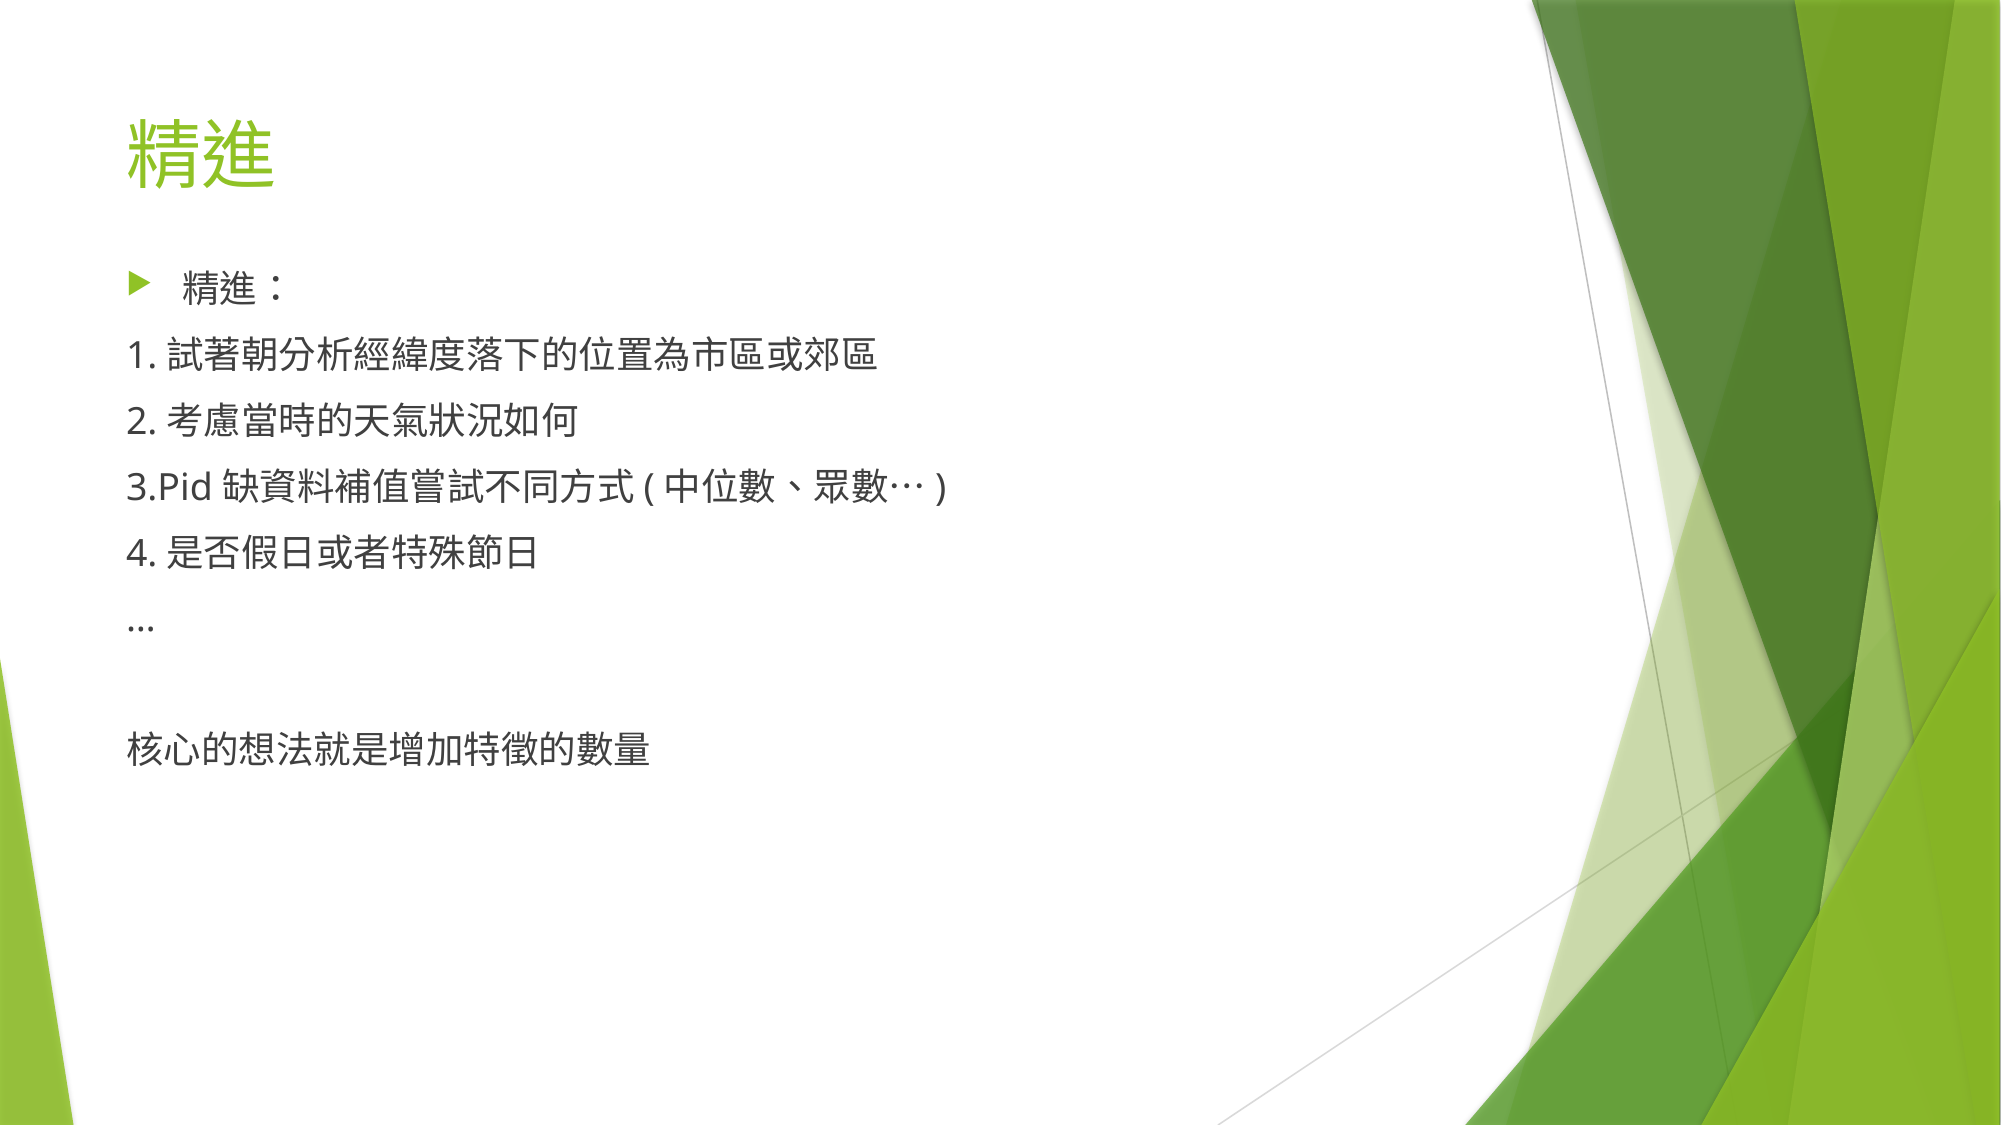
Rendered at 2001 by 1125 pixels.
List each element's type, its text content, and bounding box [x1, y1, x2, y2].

title 精進 [111, 99, 1522, 257]
list 精進： 1.試著朝分析經緯度落下的位置為市區或郊區 2.考慮當時的天氣狀況如何 3.Pid缺資料補值嘗試不同方式(中位數、眾數…) 4.是否假日或者特殊節日 … 核心的想法就是增加特徵的數量 [111, 257, 1522, 1085]
